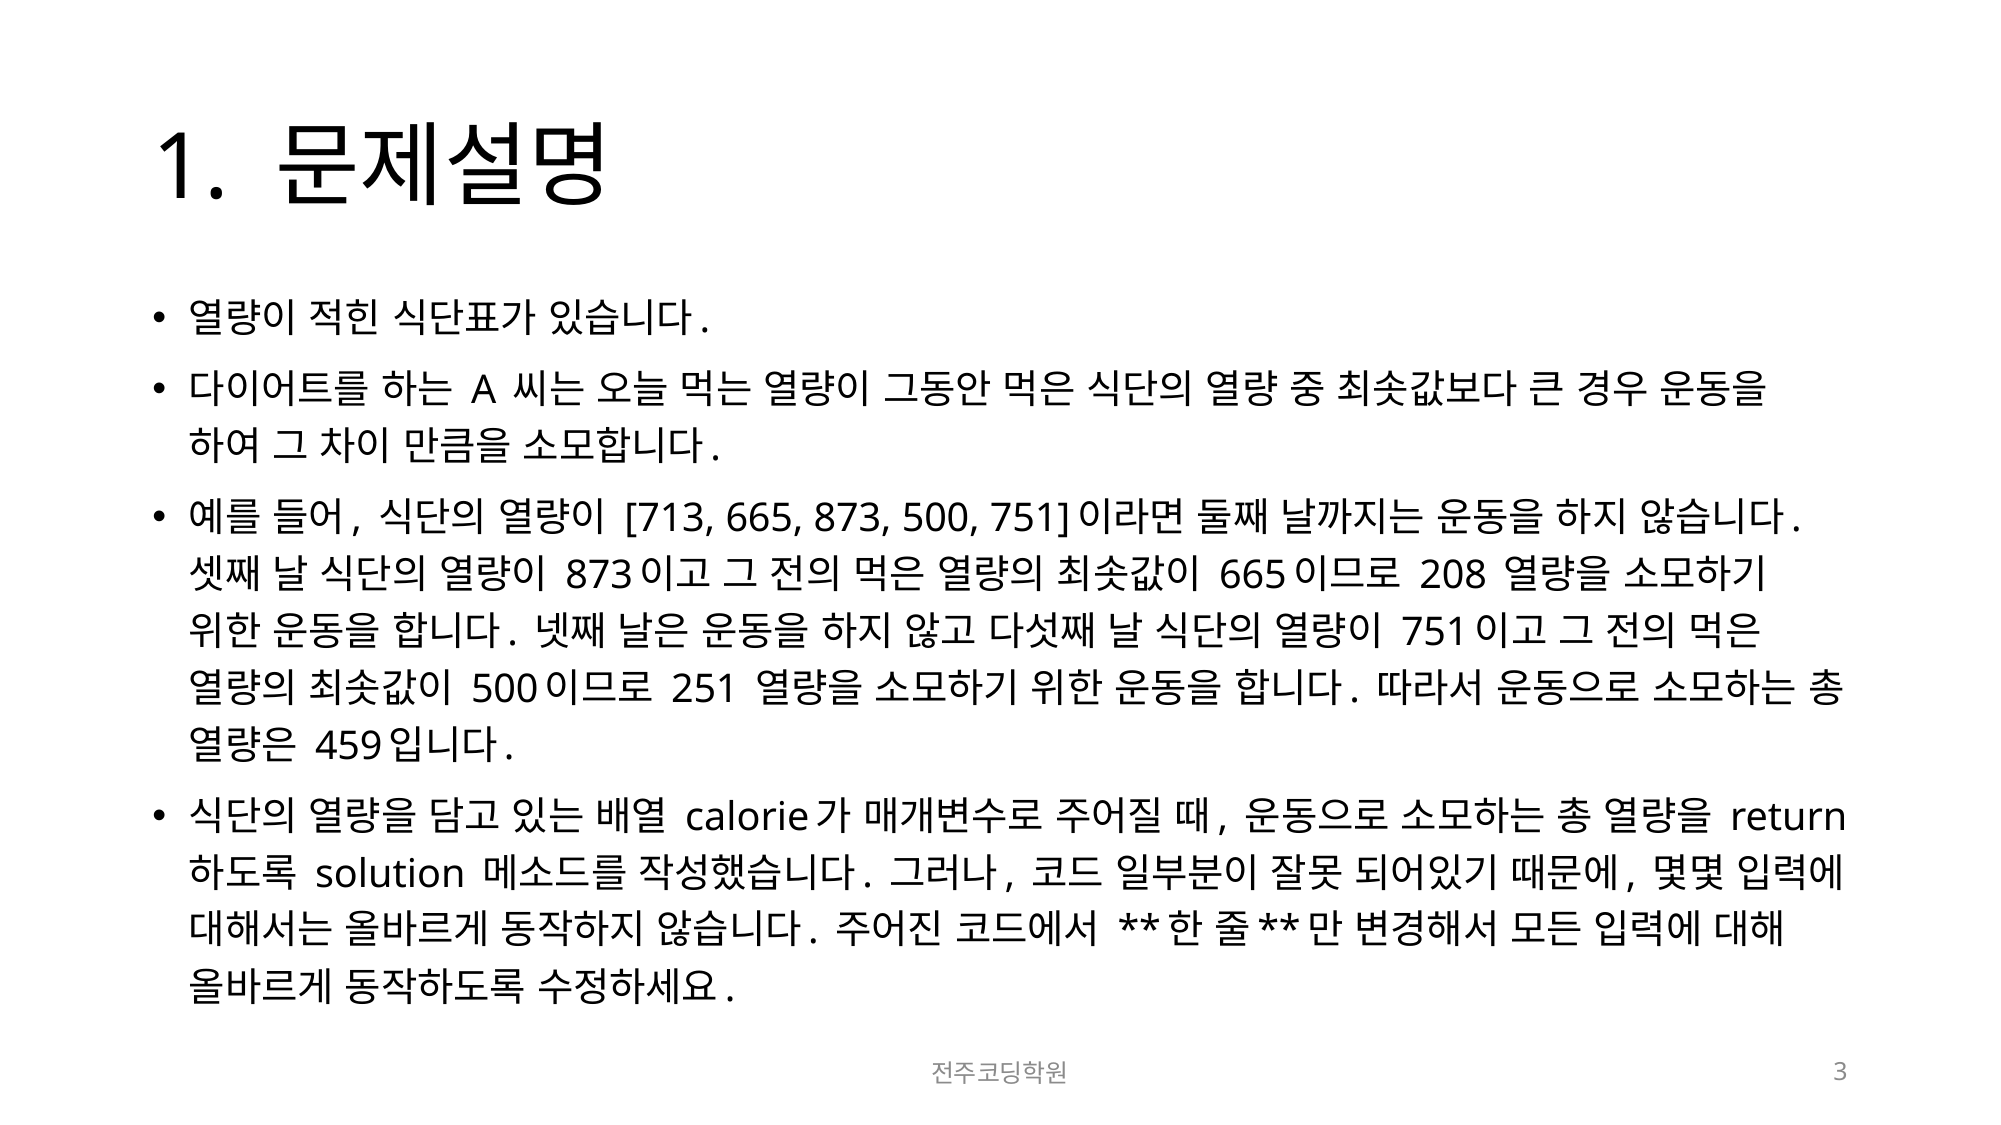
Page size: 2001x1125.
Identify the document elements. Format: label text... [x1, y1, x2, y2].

footer 전주코딩학원 [662, 1042, 1338, 1103]
title 1. 문제설명 [137, 59, 1863, 275]
slide_number 3 [1412, 1042, 1863, 1103]
list 열량이 적힌 식단표가 있습니다. 다이어트를 하는 A 씨는 오늘 먹는 열량이 그동안 먹은 식단의 열량 중 최솟값보다 큰 경우 운동을 하여 그 차이 만큼을 소모합니다. 예를 들어, 식단의 열량이 [713, 665, 873, 500, 751]이라면 둘째 날까지는 운동을 하지 않습니다. 셋째 날 식단의 열량이 873이고 그 전의 먹은 열량의 최솟값이 665이므로 208 열량을 소모하기 위한 운동을 합니다. 넷째 날은 운동을 하지 않고 다섯째 날 식단의 열량이 751이고 그 전의 먹은 열량의 최솟값이 500이므로 251 열량을 소모하기 위한 운동을 합니다. 따라서 운동으로 소모하는 총 열량은 459입니다. 식단의 열량을 담고 있는 배열 calorie가 매개변수로 주어질 때, 운동으로 소모하는 총 열량을 return 하도록 solution 메소드를 작성했습니다. 그러나, 코드 일부분이 잘못 되어있기 때문에, 몇몇 입력에 대해서는 올바르게 동작하지 않습니다. 주어진 코드에서 **한 줄**만 변경해서 모든 입력에 대해 올바르게 동작하도록 수정하세요. [137, 275, 1863, 1017]
